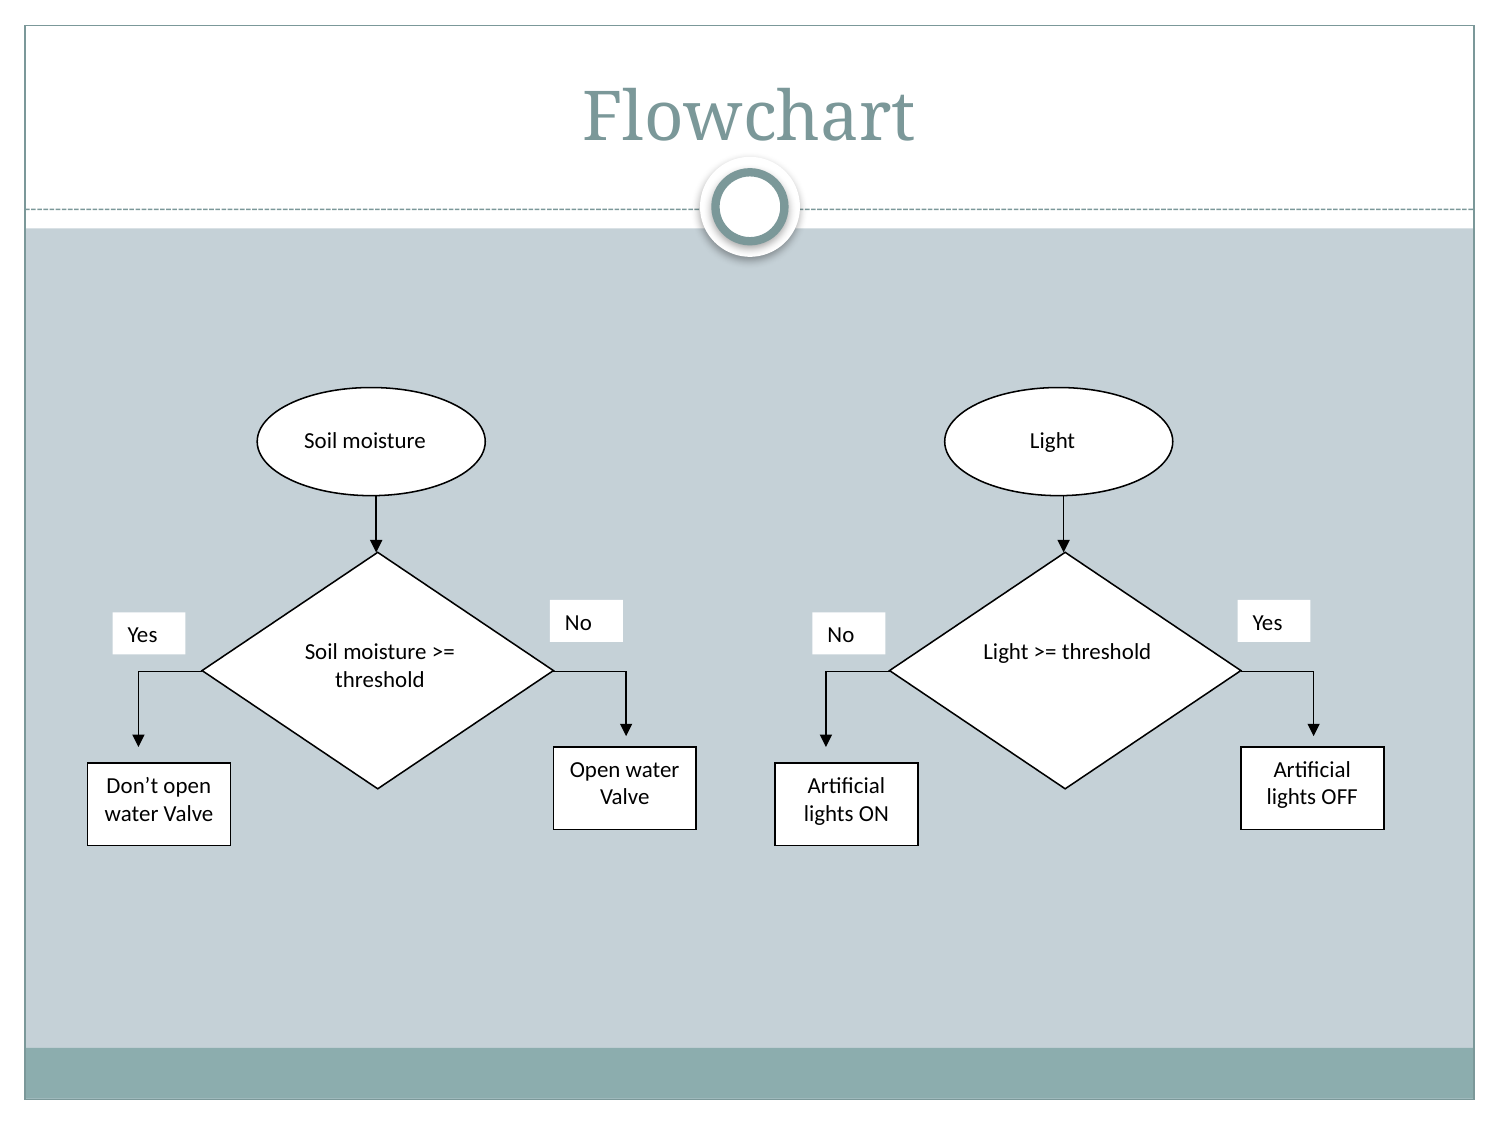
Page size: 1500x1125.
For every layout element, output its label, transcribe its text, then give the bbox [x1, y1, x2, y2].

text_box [774, 387, 1384, 846]
title Flowchart [49, 37, 1450, 162]
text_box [87, 387, 697, 846]
